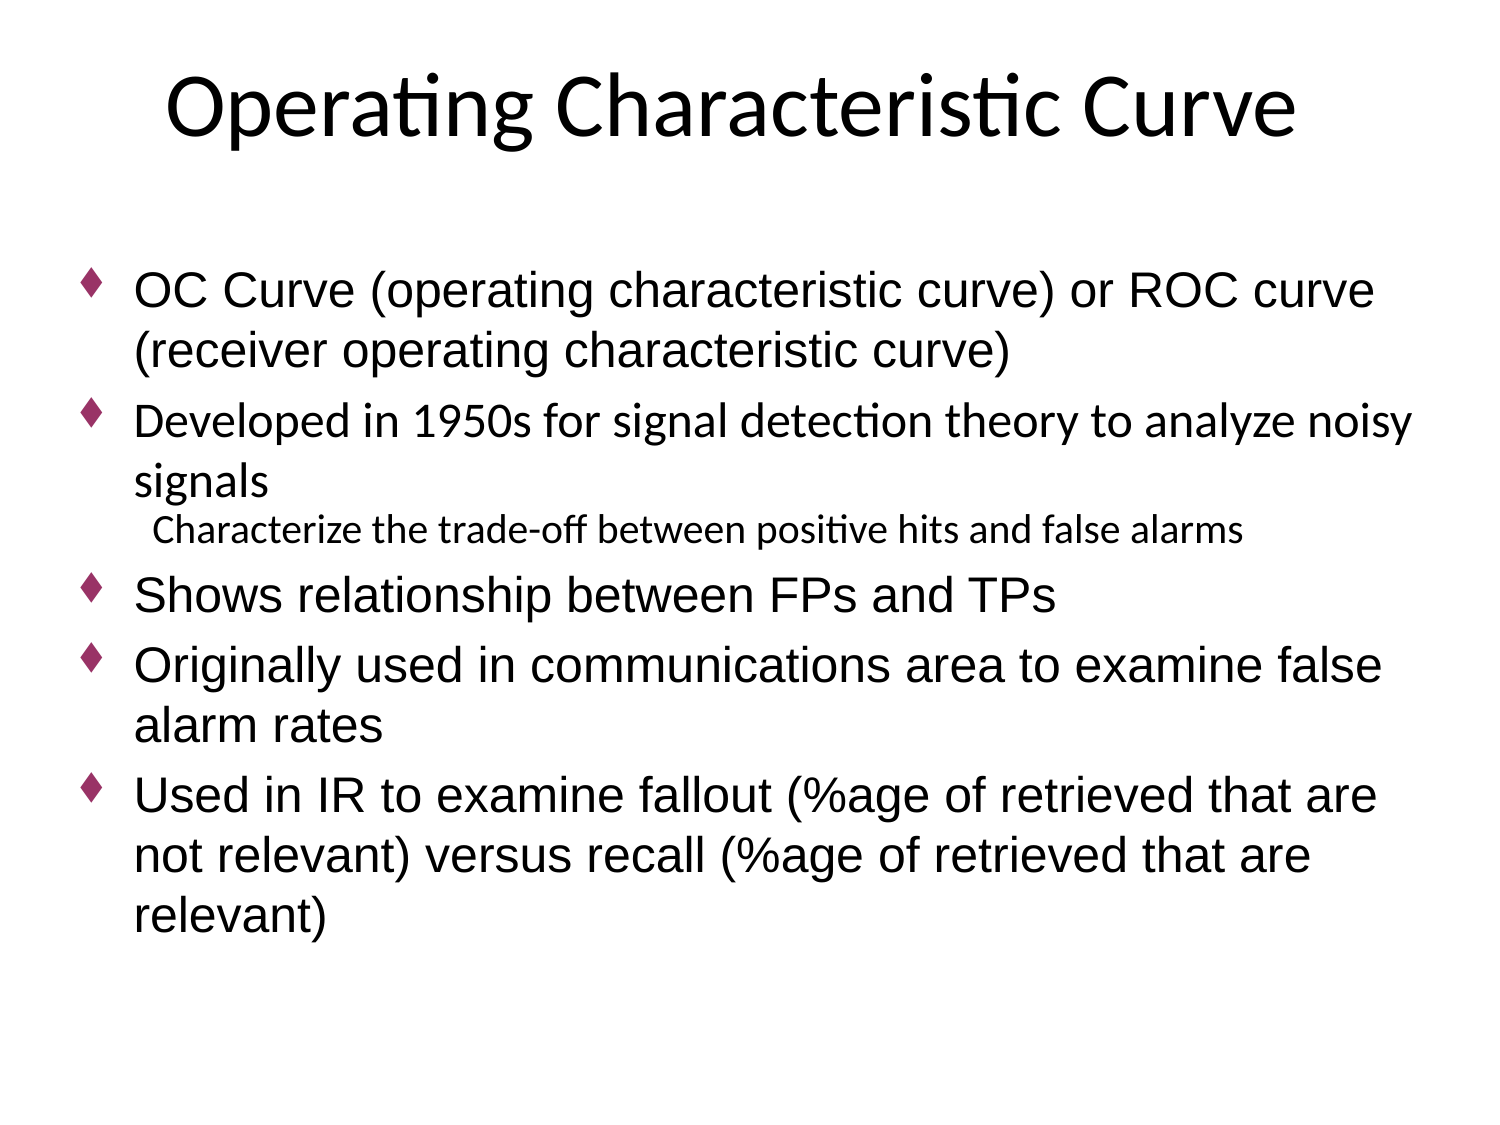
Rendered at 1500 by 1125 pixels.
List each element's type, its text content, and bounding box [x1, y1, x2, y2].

text_box Operating Characteristic Curve [149, 0, 1500, 200]
text_box OC Curve (operating characteristic curve) or ROC curve (receiver operating characteristic curve) Developed in 1950s for signal detection theory to analyze noisy signals Characterize the trade-off between positive hits and false alarms Shows relationship between FPs and TPs Originally used in communications area to examine false alarm rates Used in IR to examine fallout (%age of retrieved that are not relevant) versus recall (%age of retrieved that are relevant) [62, 249, 1463, 981]
